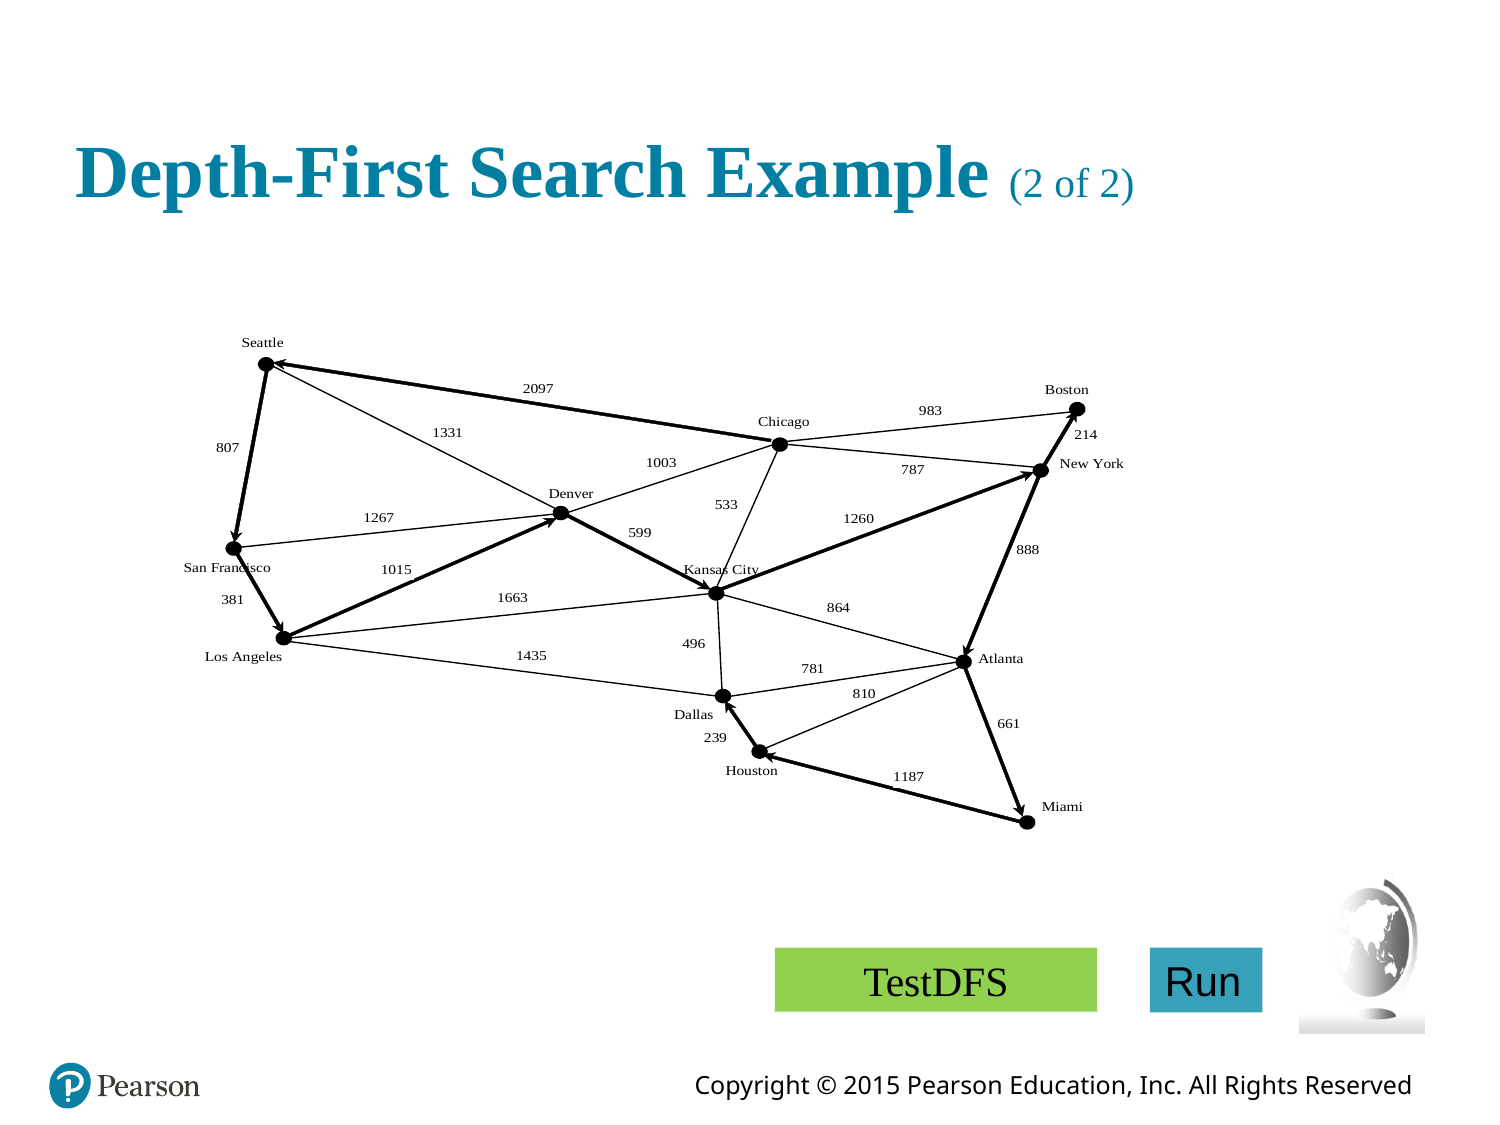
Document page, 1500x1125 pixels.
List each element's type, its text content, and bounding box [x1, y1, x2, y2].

text_box TestDFS [774, 947, 1098, 1012]
picture [1299, 874, 1425, 1034]
text_box Run [1149, 947, 1263, 1013]
picture [174, 299, 1126, 830]
title Depth-First Search Example (2 of 2) [75, 35, 1425, 213]
